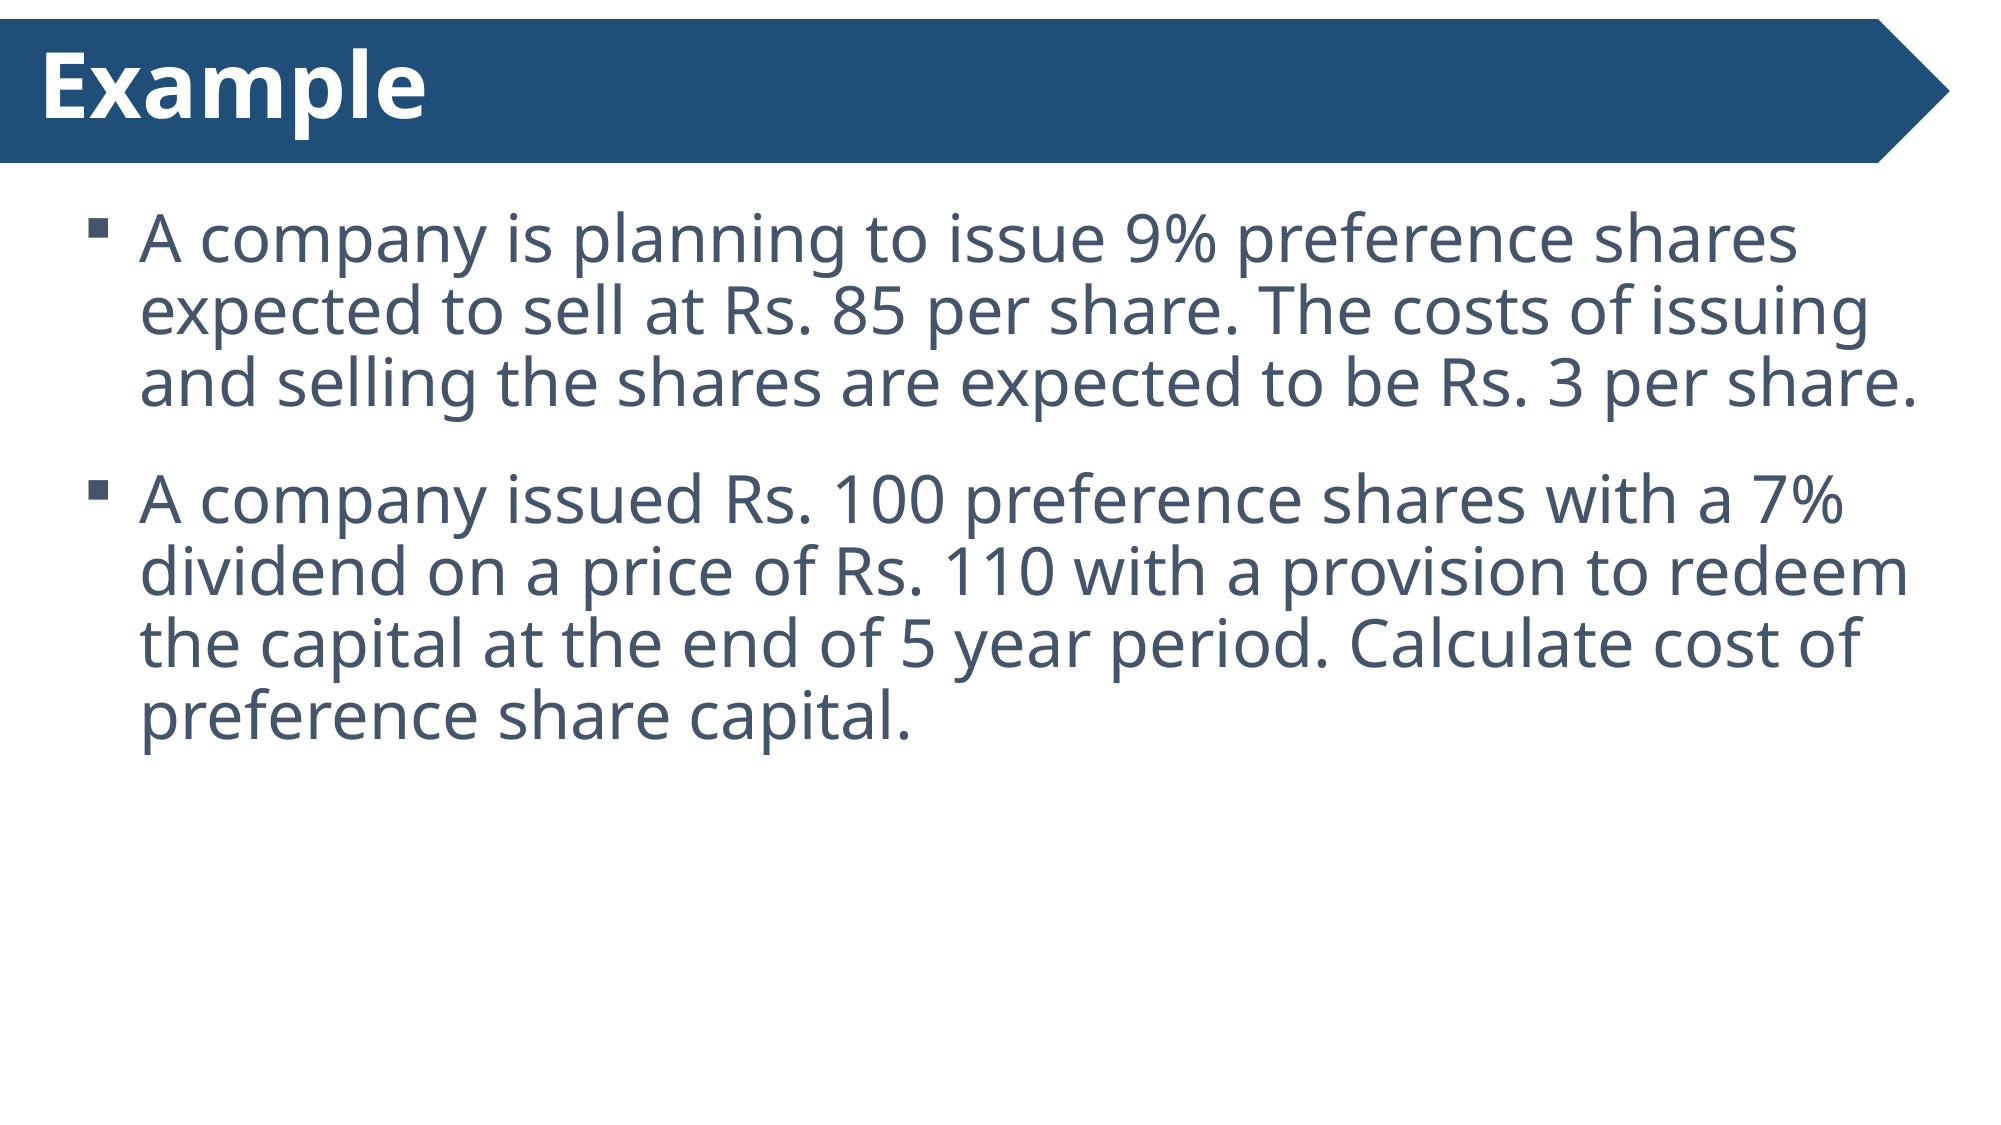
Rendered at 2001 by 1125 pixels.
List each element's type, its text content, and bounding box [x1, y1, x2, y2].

list A company is planning to issue 9% preference shares expected to sell at Rs. 85 per share. The costs of issuing and selling the shares are expected to be Rs. 3 per share. A company issued Rs. 100 preference shares with a 7% dividend on a price of Rs. 110 with a provision to redeem the capital at the end of 5 year period. Calculate cost of preference share capital. [68, 197, 1955, 1093]
title Example [23, 19, 1880, 159]
